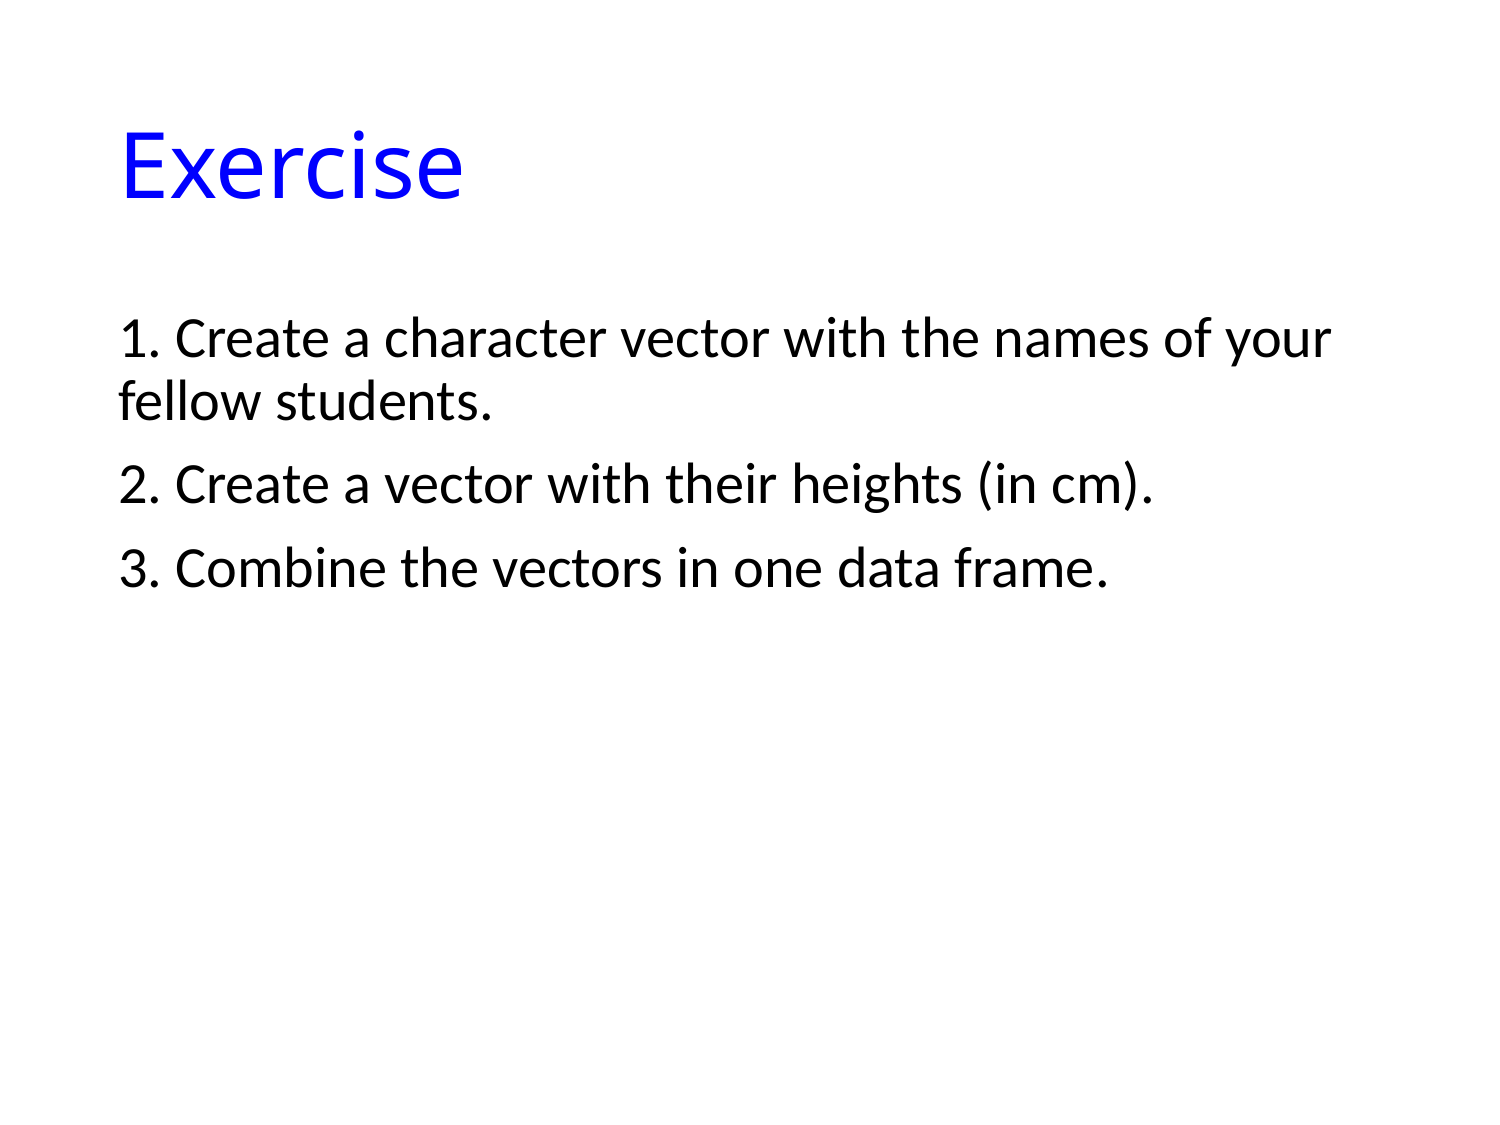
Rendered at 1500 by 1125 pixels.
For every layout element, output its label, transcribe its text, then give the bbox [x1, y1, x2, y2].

list 1. Create a character vector with the names of your fellow students. 2. Create a vector with their heights (in cm). 3. Combine the vectors in one data frame. [103, 299, 1397, 1014]
title Exercise [103, 59, 1397, 278]
